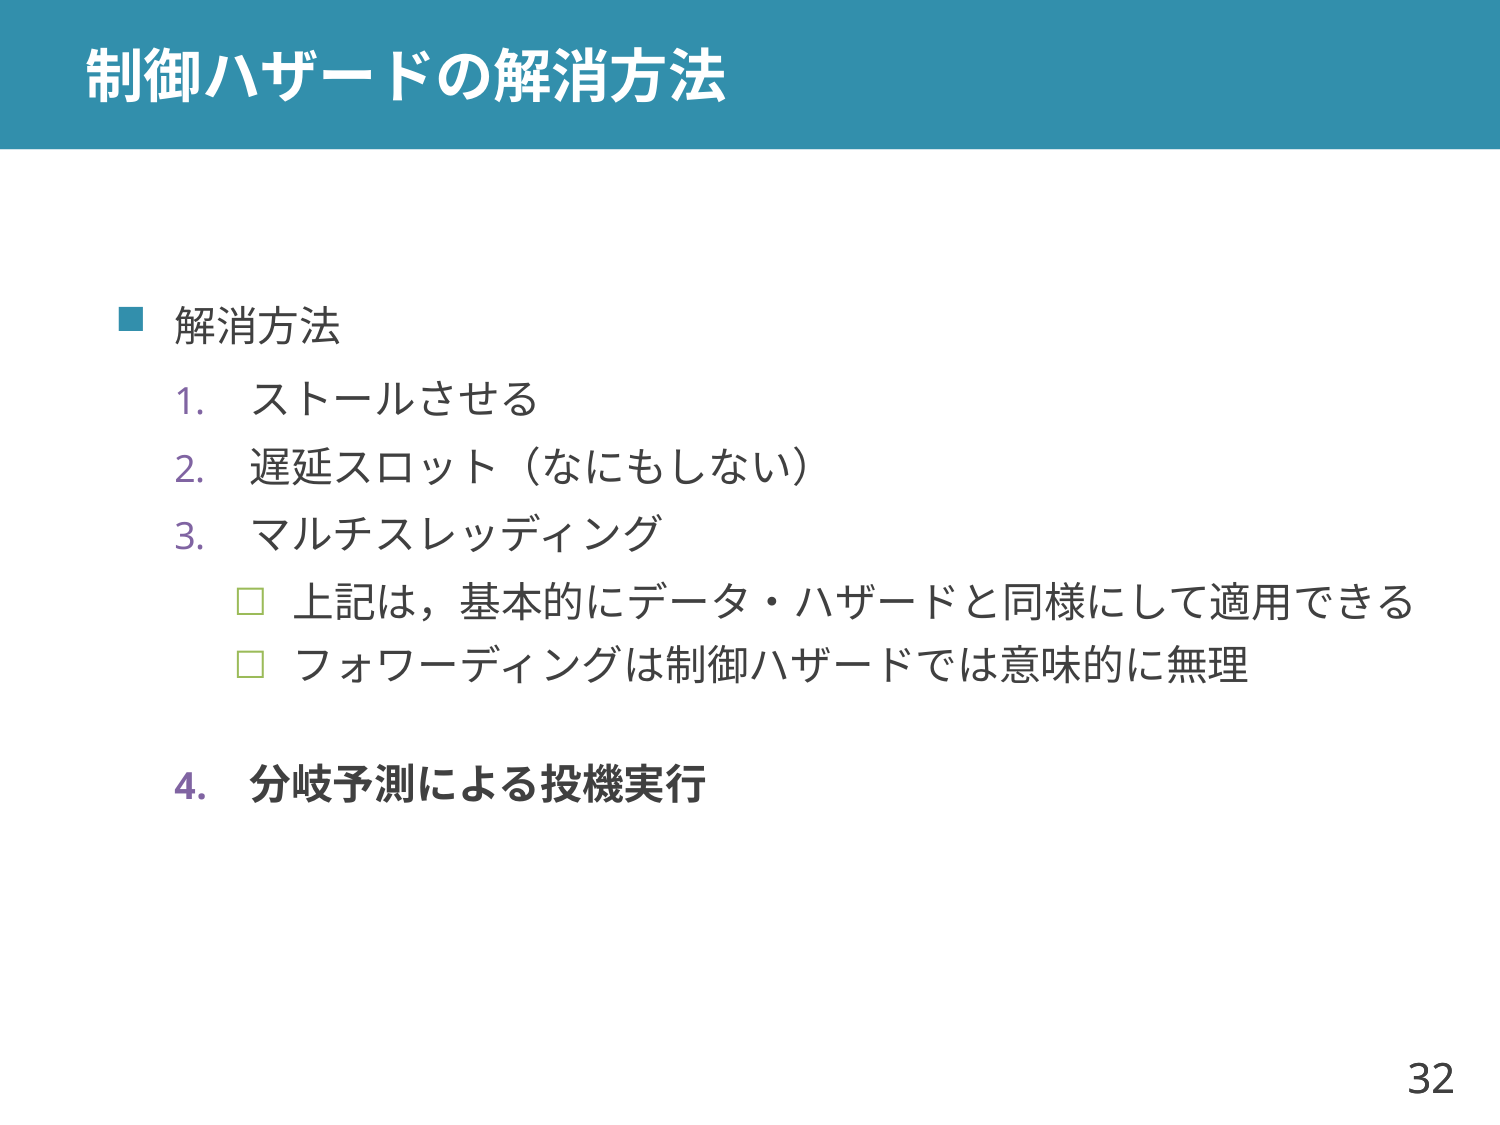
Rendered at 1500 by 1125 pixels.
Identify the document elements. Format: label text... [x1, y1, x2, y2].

list 解消方法 ストールさせる 遅延スロット（なにもしない） マルチスレッディング 上記は，基本的にデータ・ハザードと同様にして適用できる フォワーディングは制御ハザードでは意味的に無理 分岐予測による投機実行 [100, 178, 1459, 1036]
title 制御ハザードの解消方法 [70, 0, 1500, 150]
